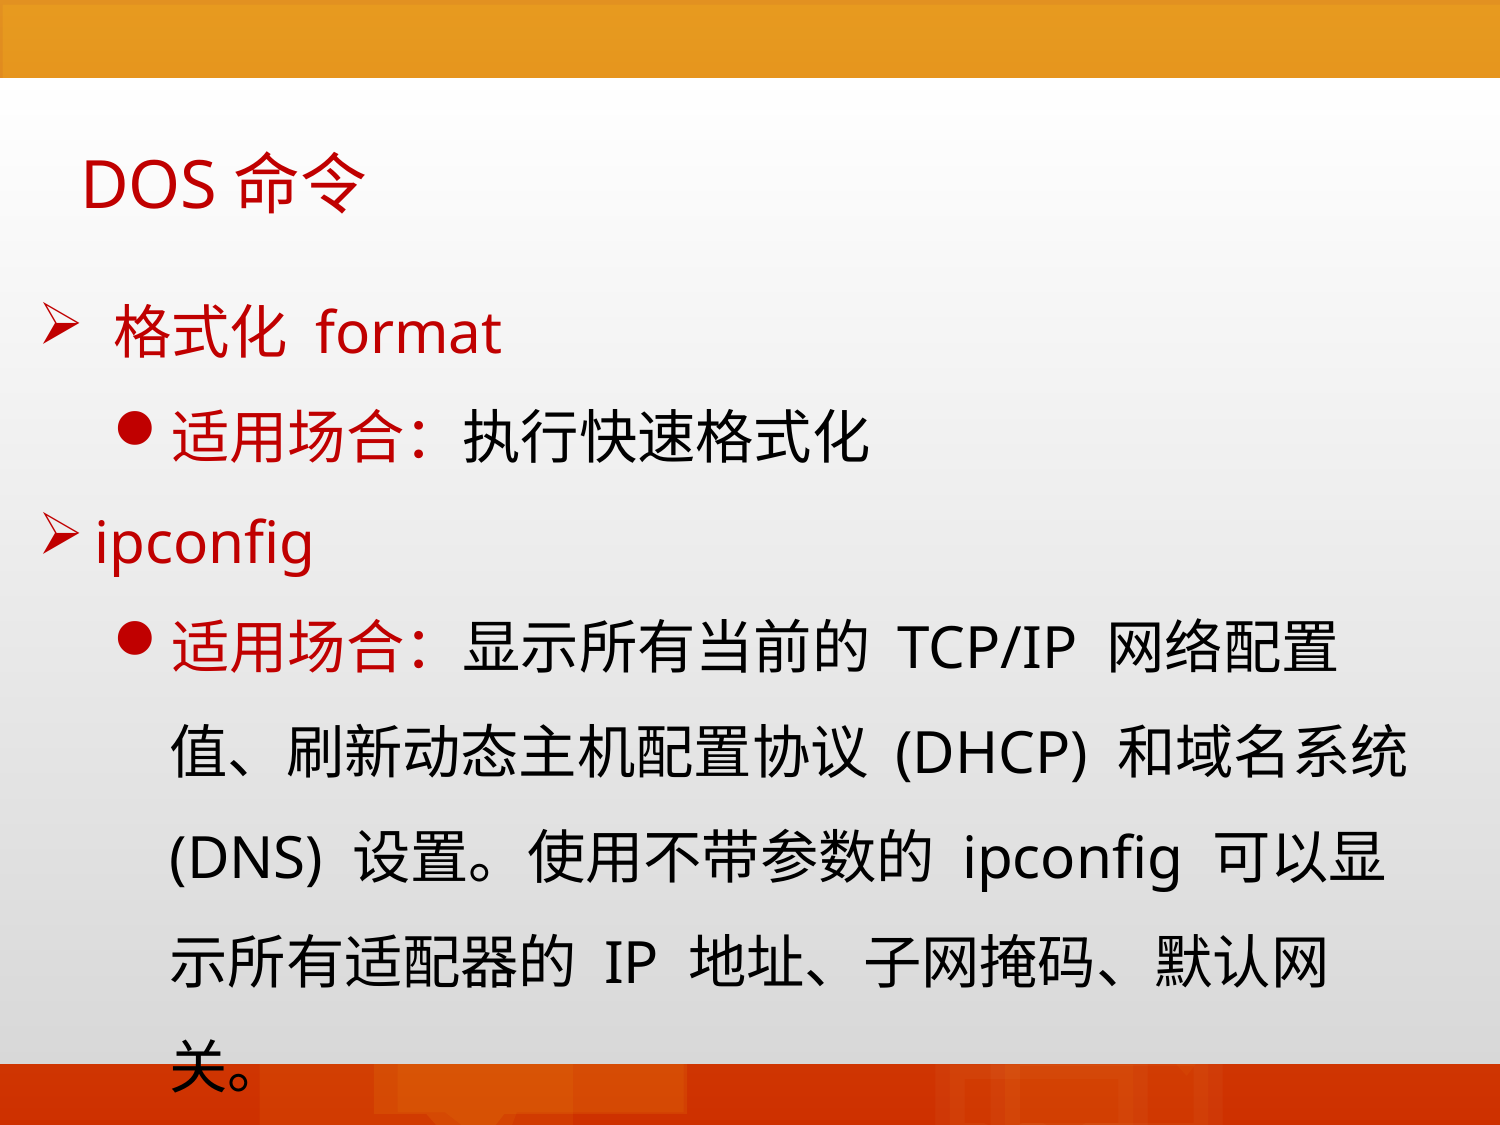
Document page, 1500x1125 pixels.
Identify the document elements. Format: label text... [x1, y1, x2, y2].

text_box DOS命令 [64, 119, 1316, 230]
text_box 格式化 format 适用场合：执行快速格式化 ipconfig 适用场合：显示所有当前的 TCP/IP 网络配置值、刷新动态主机配置协议 (DHCP) 和域名系统 (DNS) 设置。使用不带参数的 ipconfig 可以显示所有适配器的 IP 地址、子网掩码、默认网关。 [23, 253, 1453, 1108]
